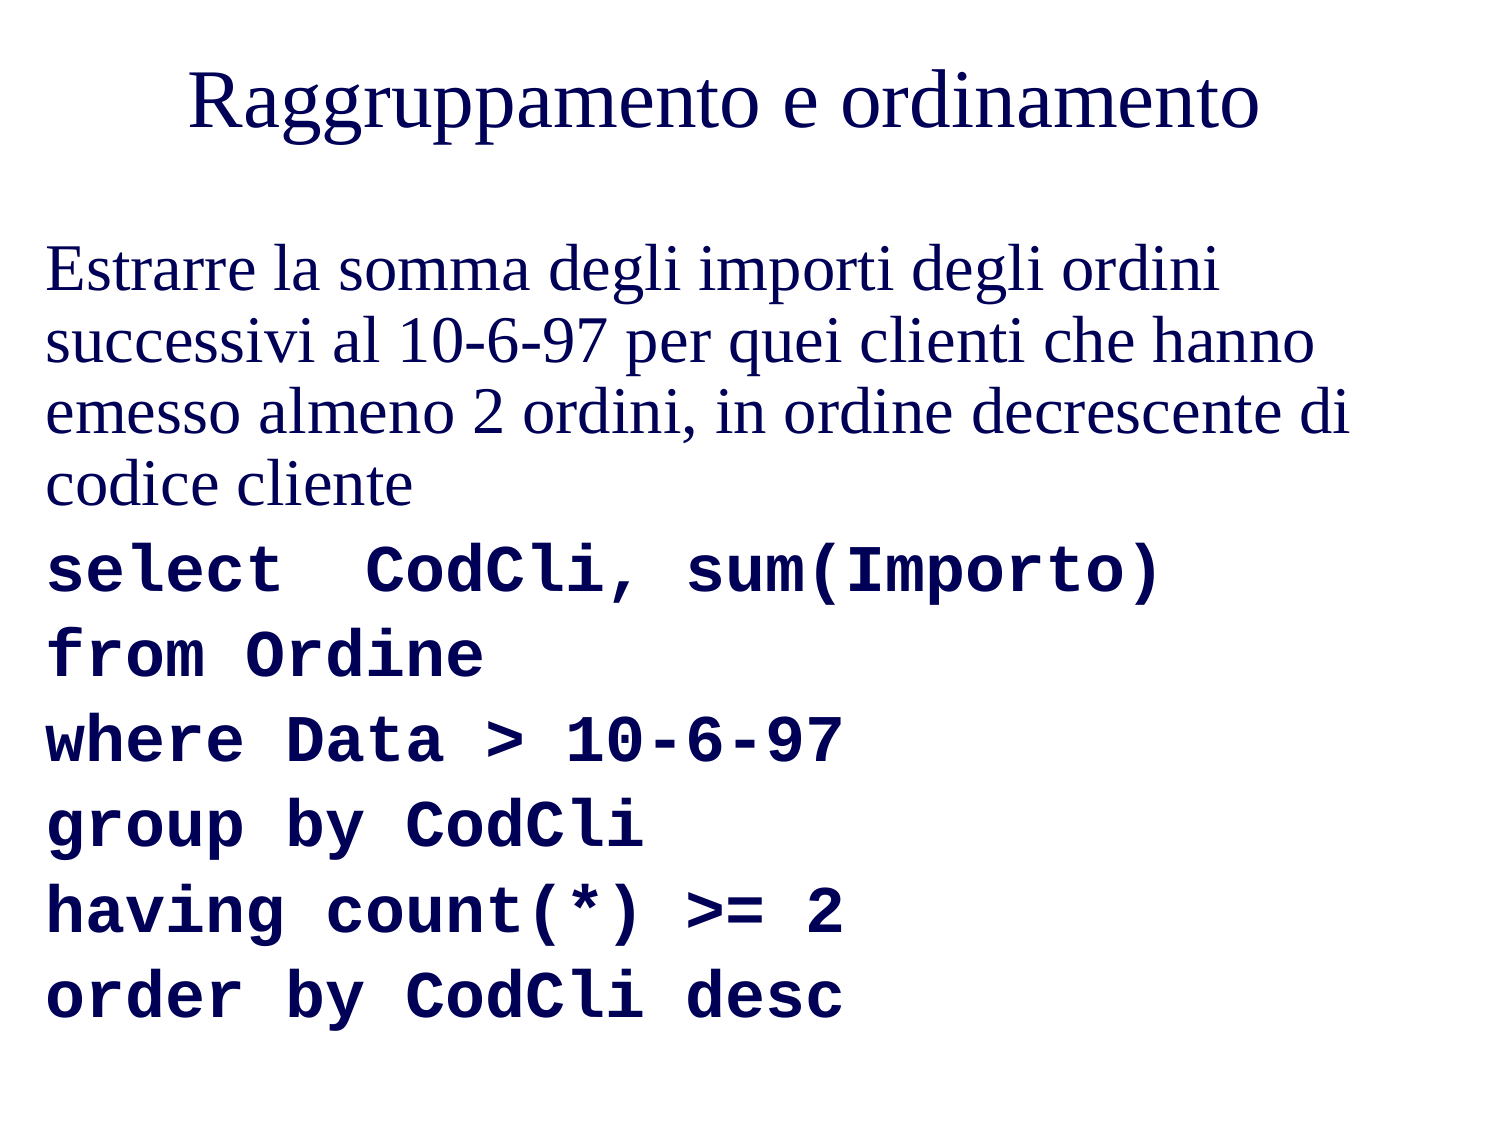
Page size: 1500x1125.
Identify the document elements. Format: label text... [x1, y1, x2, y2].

title Raggruppamento e ordinamento [0, 0, 1500, 188]
list Estrarre la somma degli importi degli ordini successivi al 10-6-97 per quei clienti che hanno emesso almeno 2 ordini, in ordine decrescente di codice cliente select CodCli, sum(Importo) from Ordine where Data > 10-6-97 group by CodCli having count(*) >= 2 order by CodCli desc [0, 224, 1500, 475]
